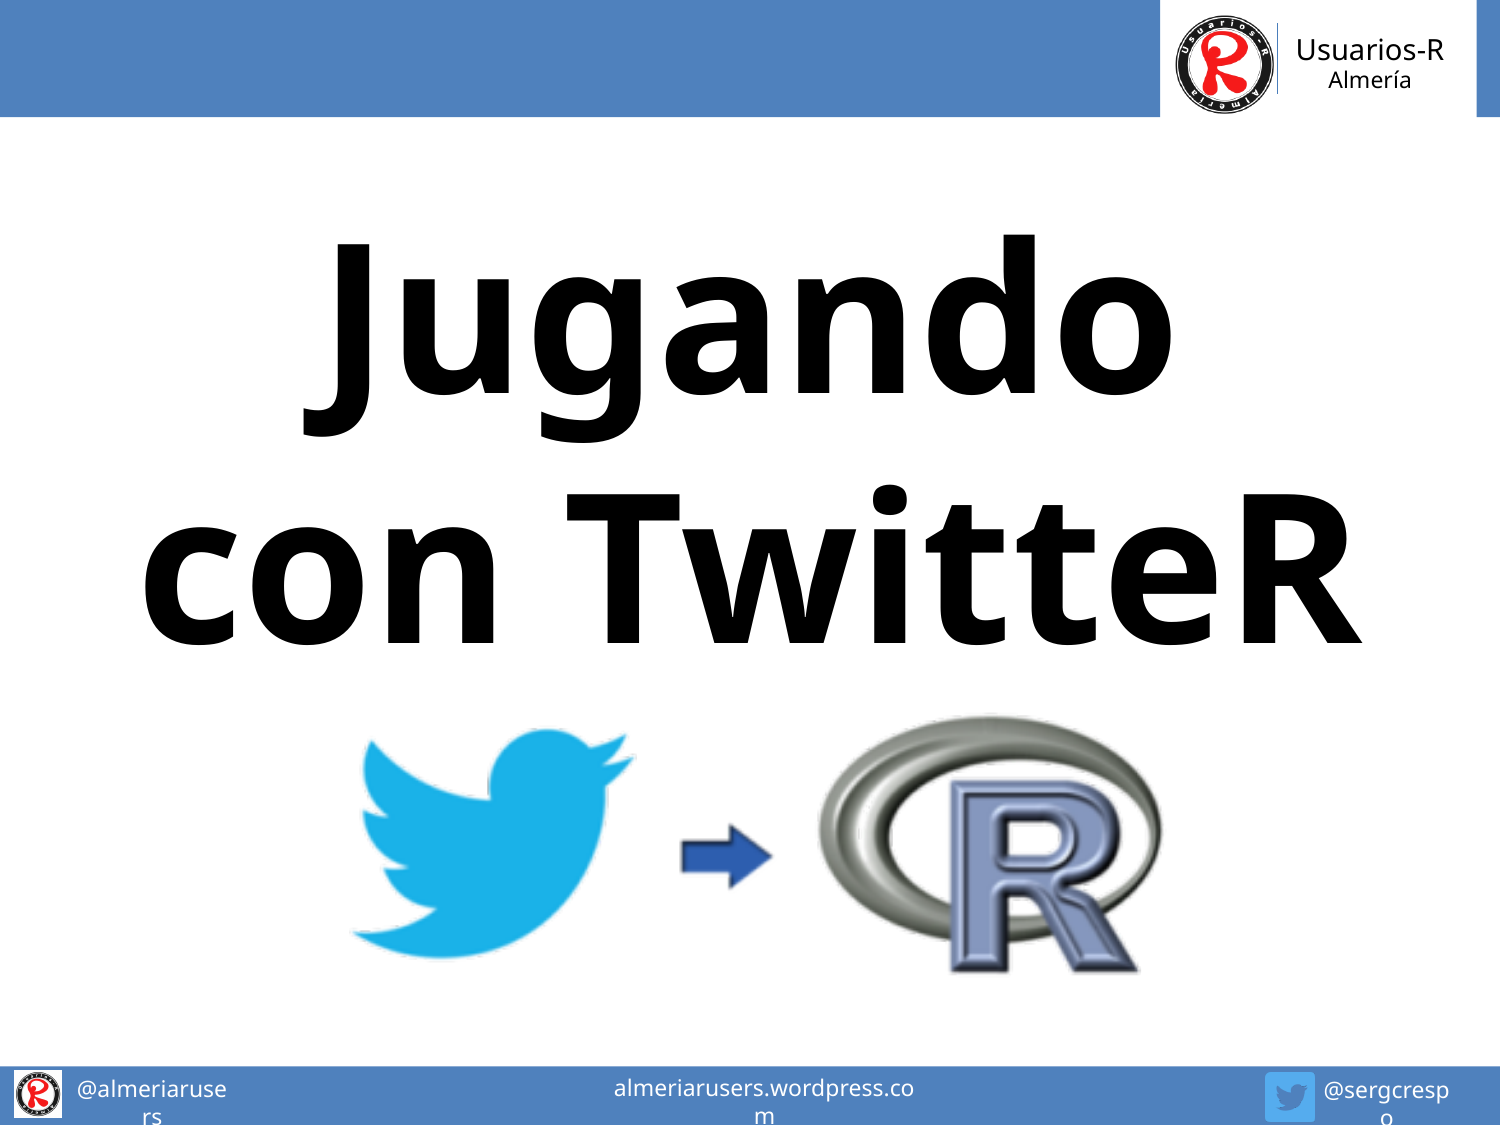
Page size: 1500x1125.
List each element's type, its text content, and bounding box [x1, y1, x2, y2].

text_box @almeriarusers [58, 1067, 246, 1125]
text_box [1474, 0, 1500, 119]
picture [1171, 11, 1278, 118]
picture [1265, 1072, 1316, 1122]
text_box [0, 0, 1162, 119]
picture [13, 1070, 62, 1119]
text_box Usuarios-R Almería [1282, 23, 1460, 101]
text_box [0, 1064, 1500, 1125]
title Jugando con TwitteR [112, 314, 1388, 556]
text_box almeriarusers.wordpress.com [597, 1066, 932, 1125]
text_box @sergcrespo [1307, 1068, 1466, 1125]
picture [283, 644, 1223, 1048]
